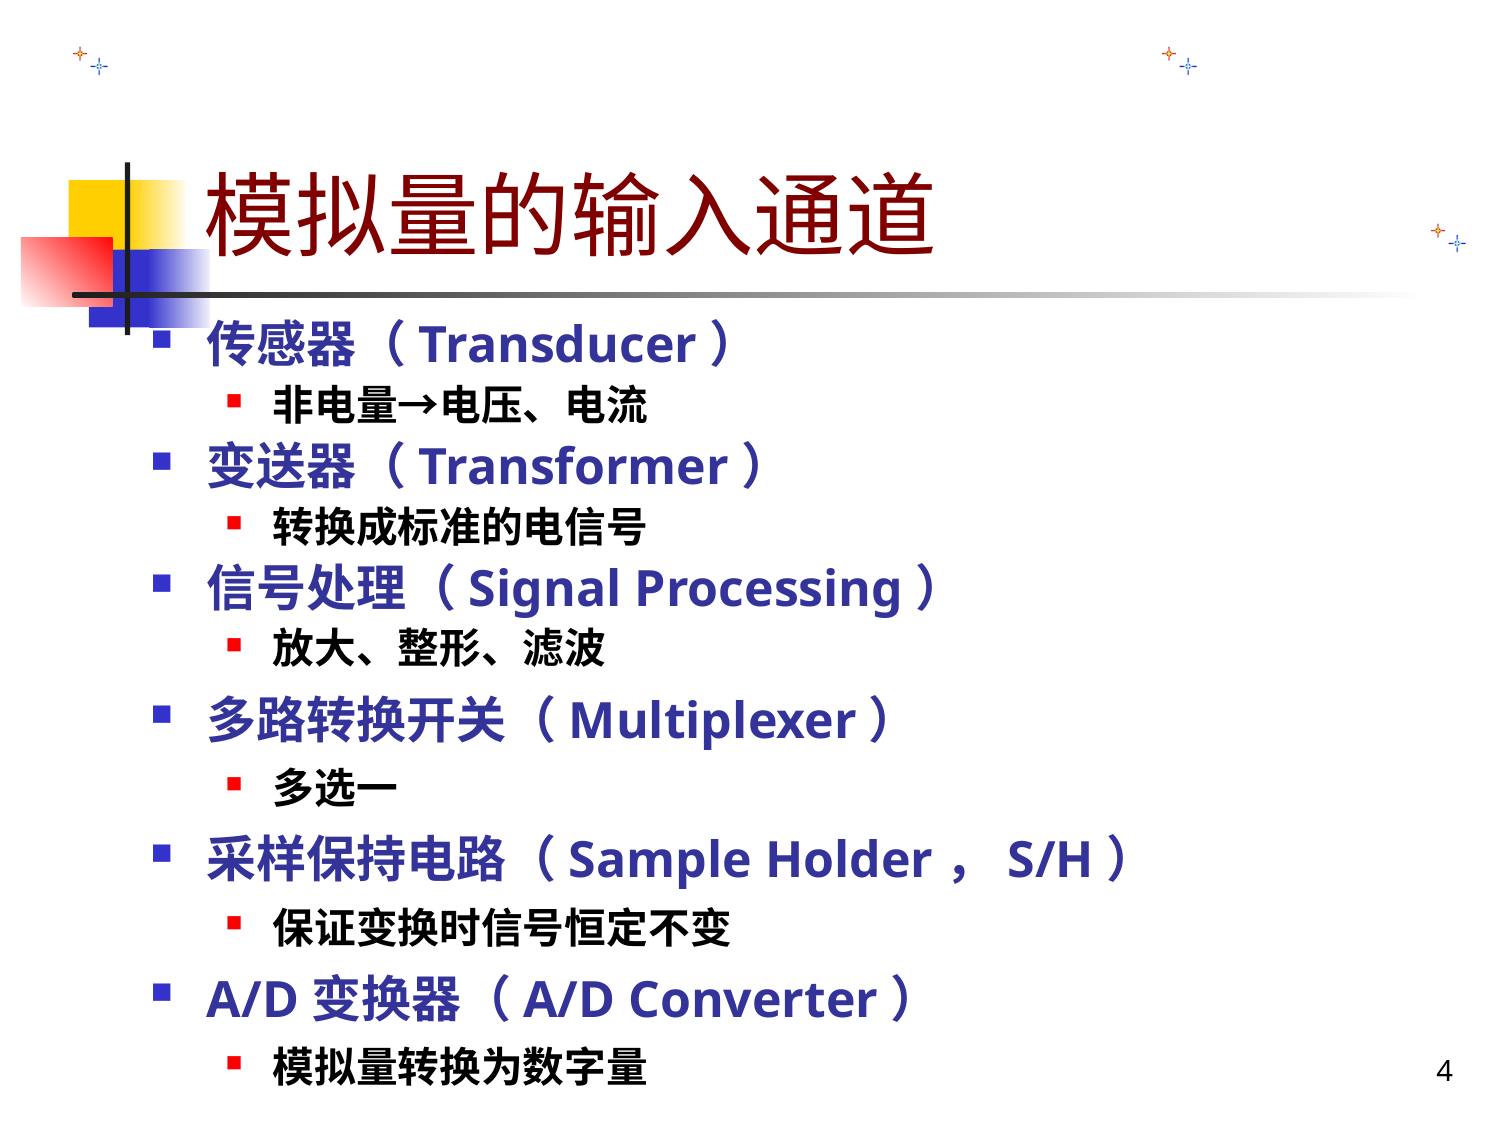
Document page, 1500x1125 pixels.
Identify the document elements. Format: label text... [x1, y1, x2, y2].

picture [62, 42, 113, 93]
title 模拟量的输入通道 [188, 34, 1468, 276]
text_box [1411, 1024, 1468, 1100]
list 传感器（Transducer） 非电量→电压、电流 变送器（Transformer） 转换成标准的电信号 信号处理（Signal Processing） 放大、整形、滤波 多路转换开关（Multiplexer） 多选一 采样保持电路（Sample Holder，S/H） 保证变换时信号恒定不变 A/D变换器（A/D Converter） 模拟量转换为数字量 [135, 311, 1411, 1104]
